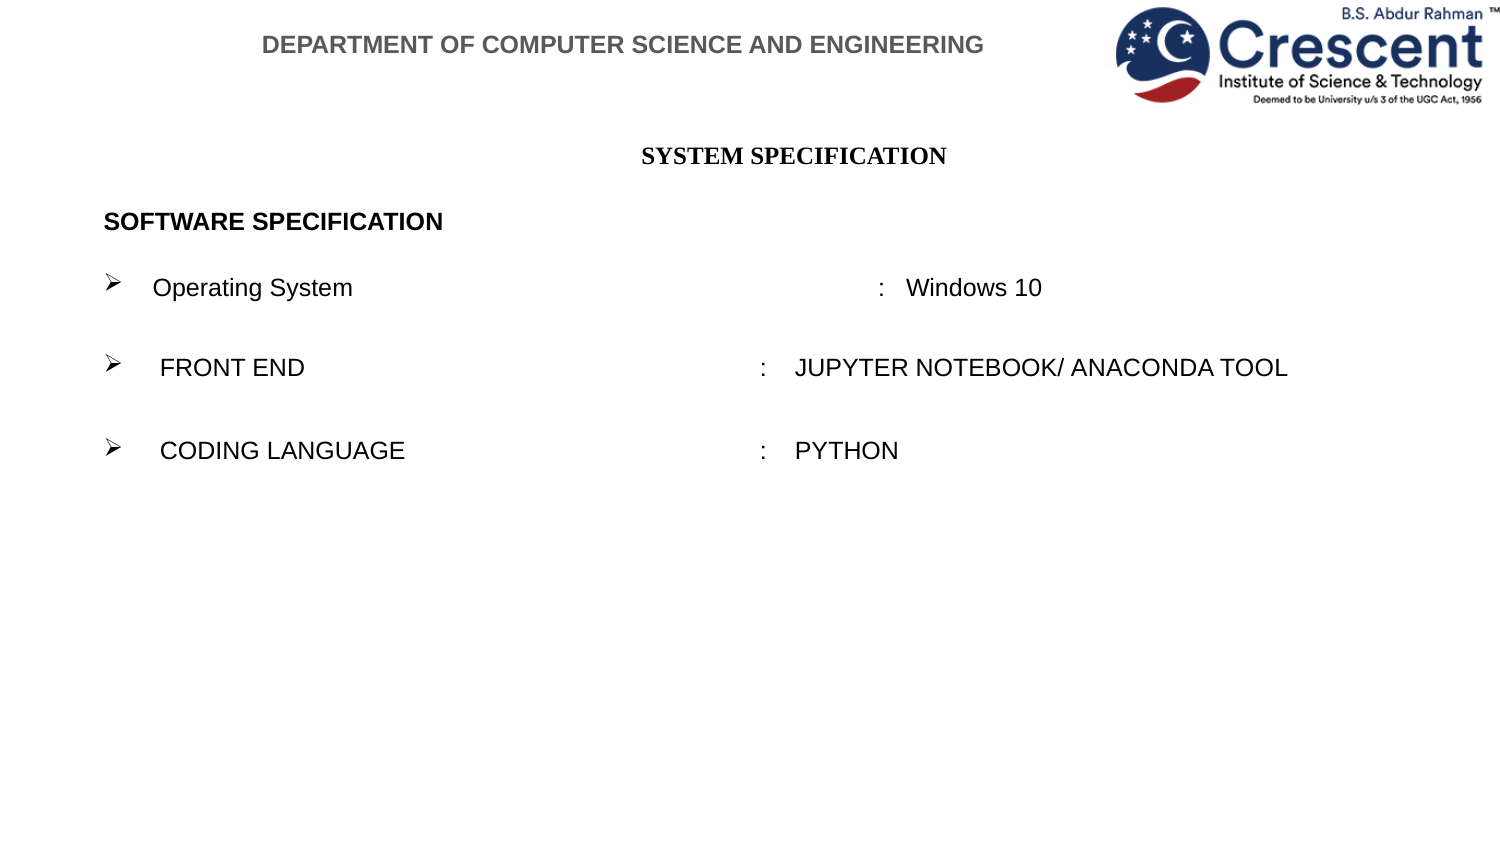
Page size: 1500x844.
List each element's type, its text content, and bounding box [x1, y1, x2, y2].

text_box DEPARTMENT OF COMPUTER SCIENCE AND ENGINEERING [246, 13, 1110, 97]
picture [1116, 5, 1500, 105]
text_box SYSTEM SPECIFICATION SOFTWARE SPECIFICATION Operating System : Windows 10 Front End : Jupyter Notebook/ Anaconda tool Coding Language : Python [88, 109, 1500, 733]
